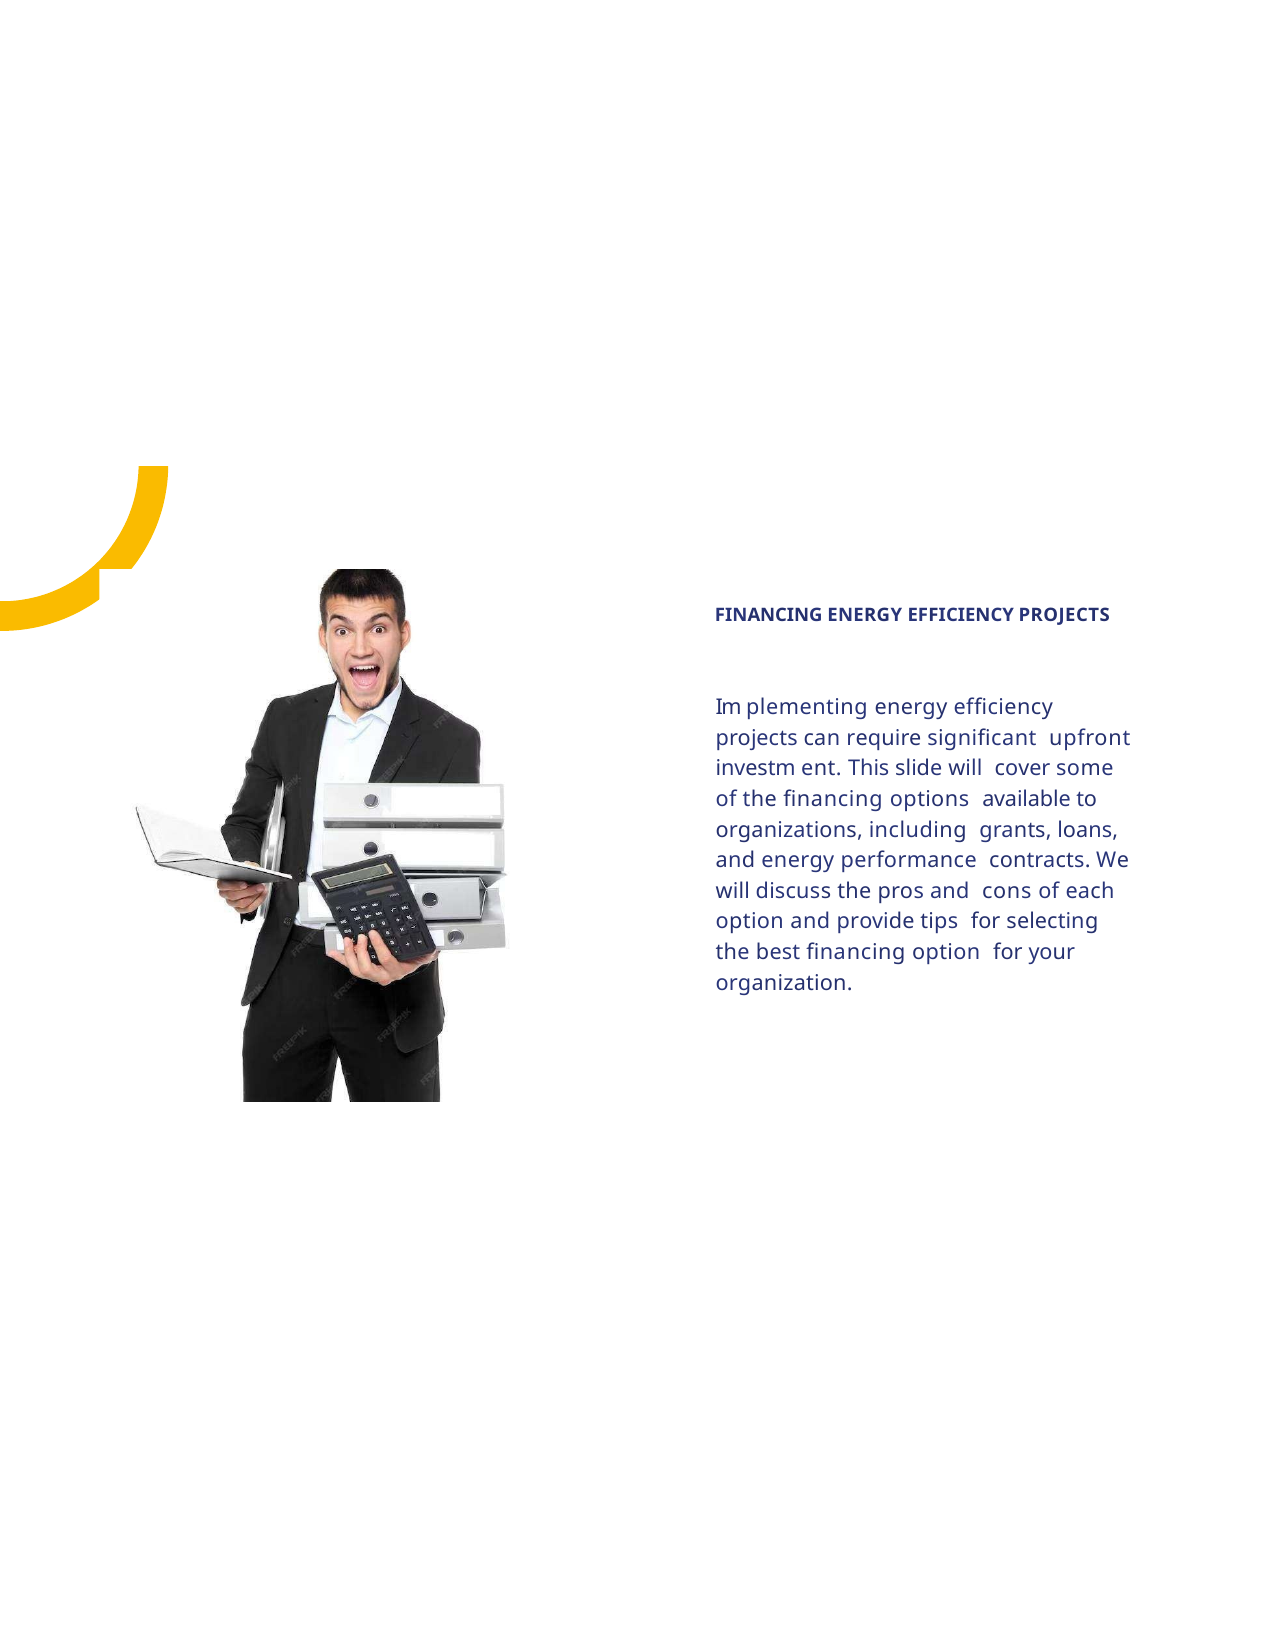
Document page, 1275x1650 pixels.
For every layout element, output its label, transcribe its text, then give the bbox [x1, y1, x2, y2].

text_box FINANCING ENERGY EFFICIENCY PROJECTS [714, 602, 1139, 626]
text_box Im plementing energy efﬁciency projects can require signiﬁcant upfront investm ent. This slide will cover some of the ﬁnancing options available to organizations, including grants, loans, and energy performance contracts. We will discuss the pros and cons of each option and provide tips for selecting the best ﬁnancing option for your organization. [714, 687, 1138, 995]
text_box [0, 465, 555, 1102]
